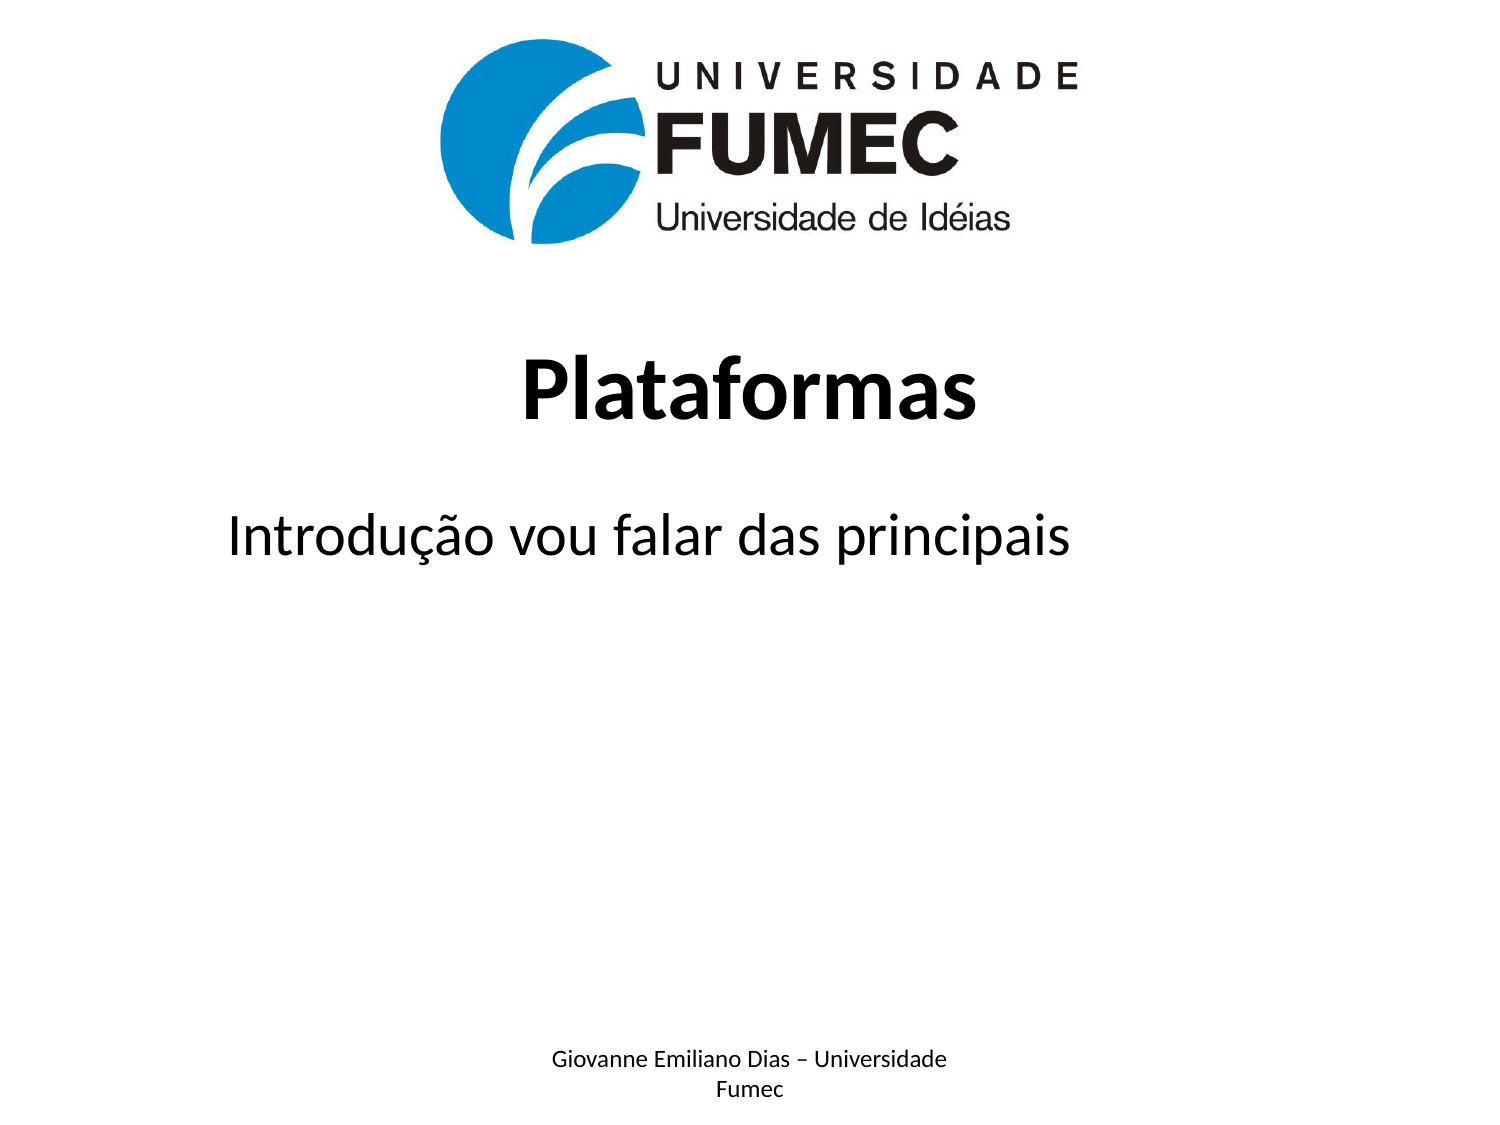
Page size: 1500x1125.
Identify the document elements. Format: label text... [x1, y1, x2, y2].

footer Giovanne Emiliano Dias – Universidade Fumec [512, 1042, 988, 1103]
picture [437, 37, 1082, 247]
title Plataformas [112, 262, 1388, 504]
subtitle Introdução vou falar das principais [212, 504, 1263, 775]
